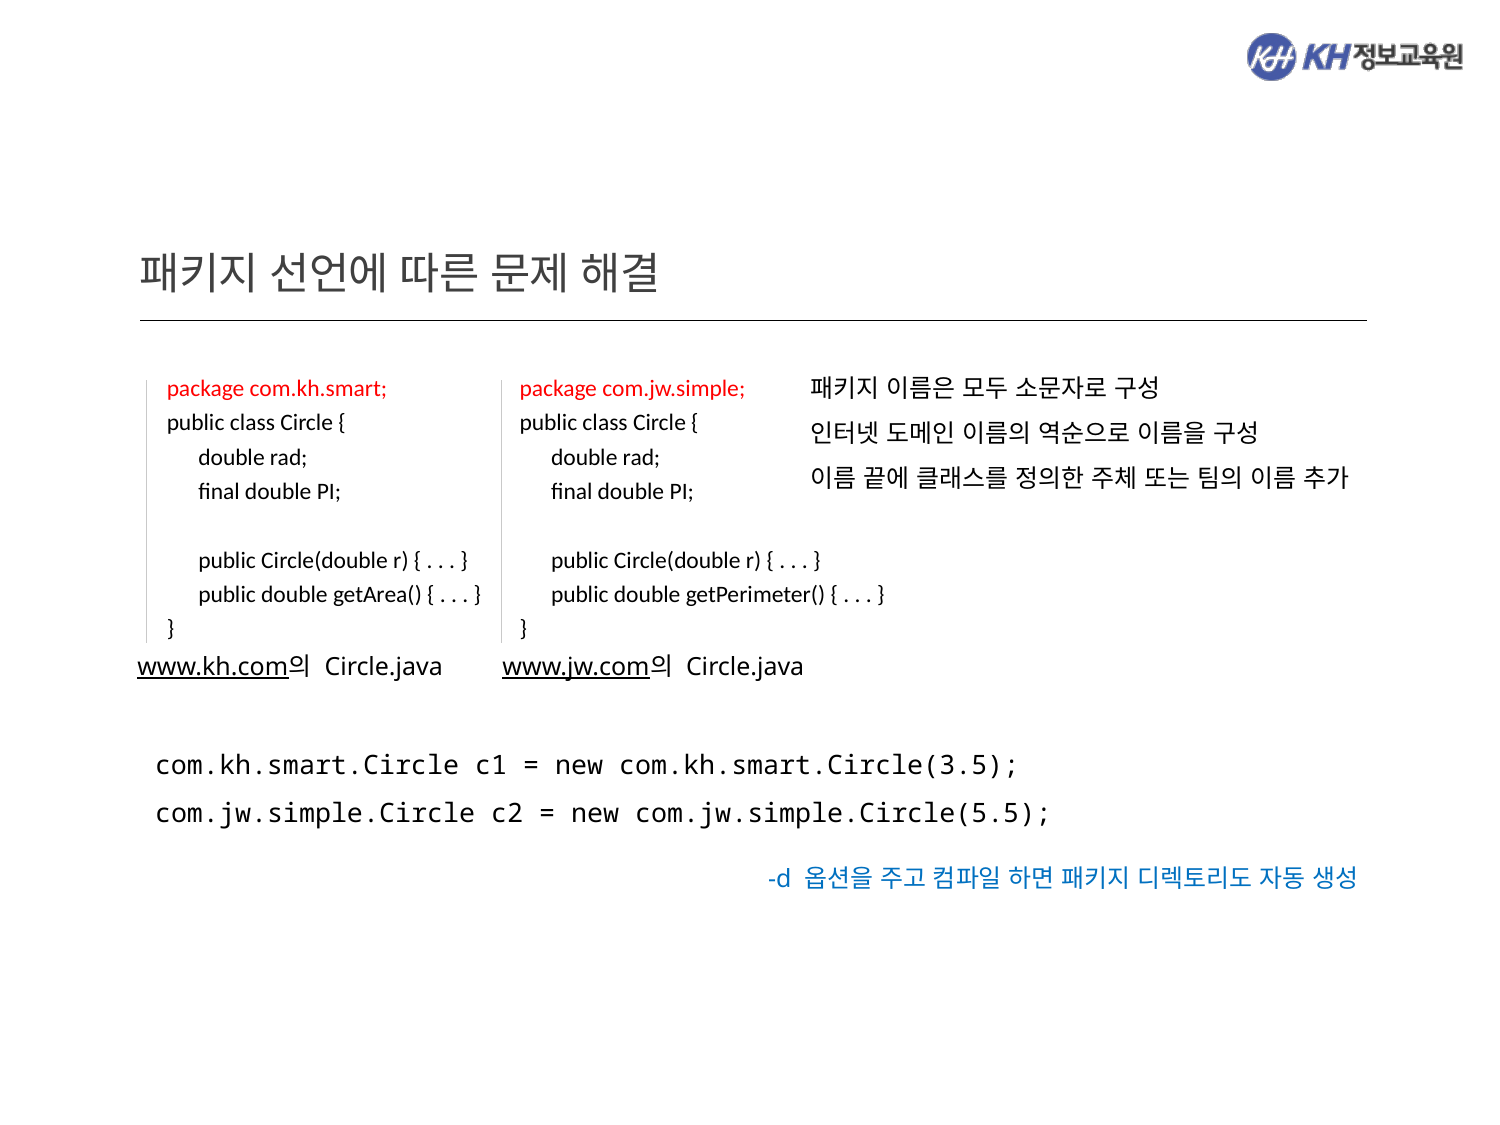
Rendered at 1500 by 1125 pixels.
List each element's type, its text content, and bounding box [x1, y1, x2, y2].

text_box 패키지 이름은 모두 소문자로 구성 인터넷 도메인 이름의 역순으로 이름을 구성 이름 끝에 클래스를 정의한 주체 또는 팀의 이름 추가 [795, 350, 1432, 500]
text_box com.jw.simple.Circle c2 = new com.jw.simple.Circle(5.5); [140, 788, 1223, 836]
text_box package com.kh.smart; public class Circle { double rad; final double PI; public Circle(double r) { . . . } public double getArea() { . . . } } [146, 359, 504, 649]
text_box www.jw.com의 Circle.java [487, 642, 820, 692]
text_box 패키지 선언에 따른 문제 해결 [128, 222, 1366, 304]
text_box package com.jw.simple; public class Circle { double rad; final double PI; public Circle(double r) { . . . } public double getPerimeter() { . . . } } [504, 359, 990, 649]
text_box www.kh.com의 Circle.java [122, 642, 458, 692]
picture [1231, 25, 1479, 89]
text_box -d 옵션을 주고 컴파일 하면 패키지 디렉토리도 자동 생성 [753, 840, 1425, 900]
text_box com.kh.smart.Circle c1 = new com.kh.smart.Circle(3.5); [140, 740, 1160, 788]
